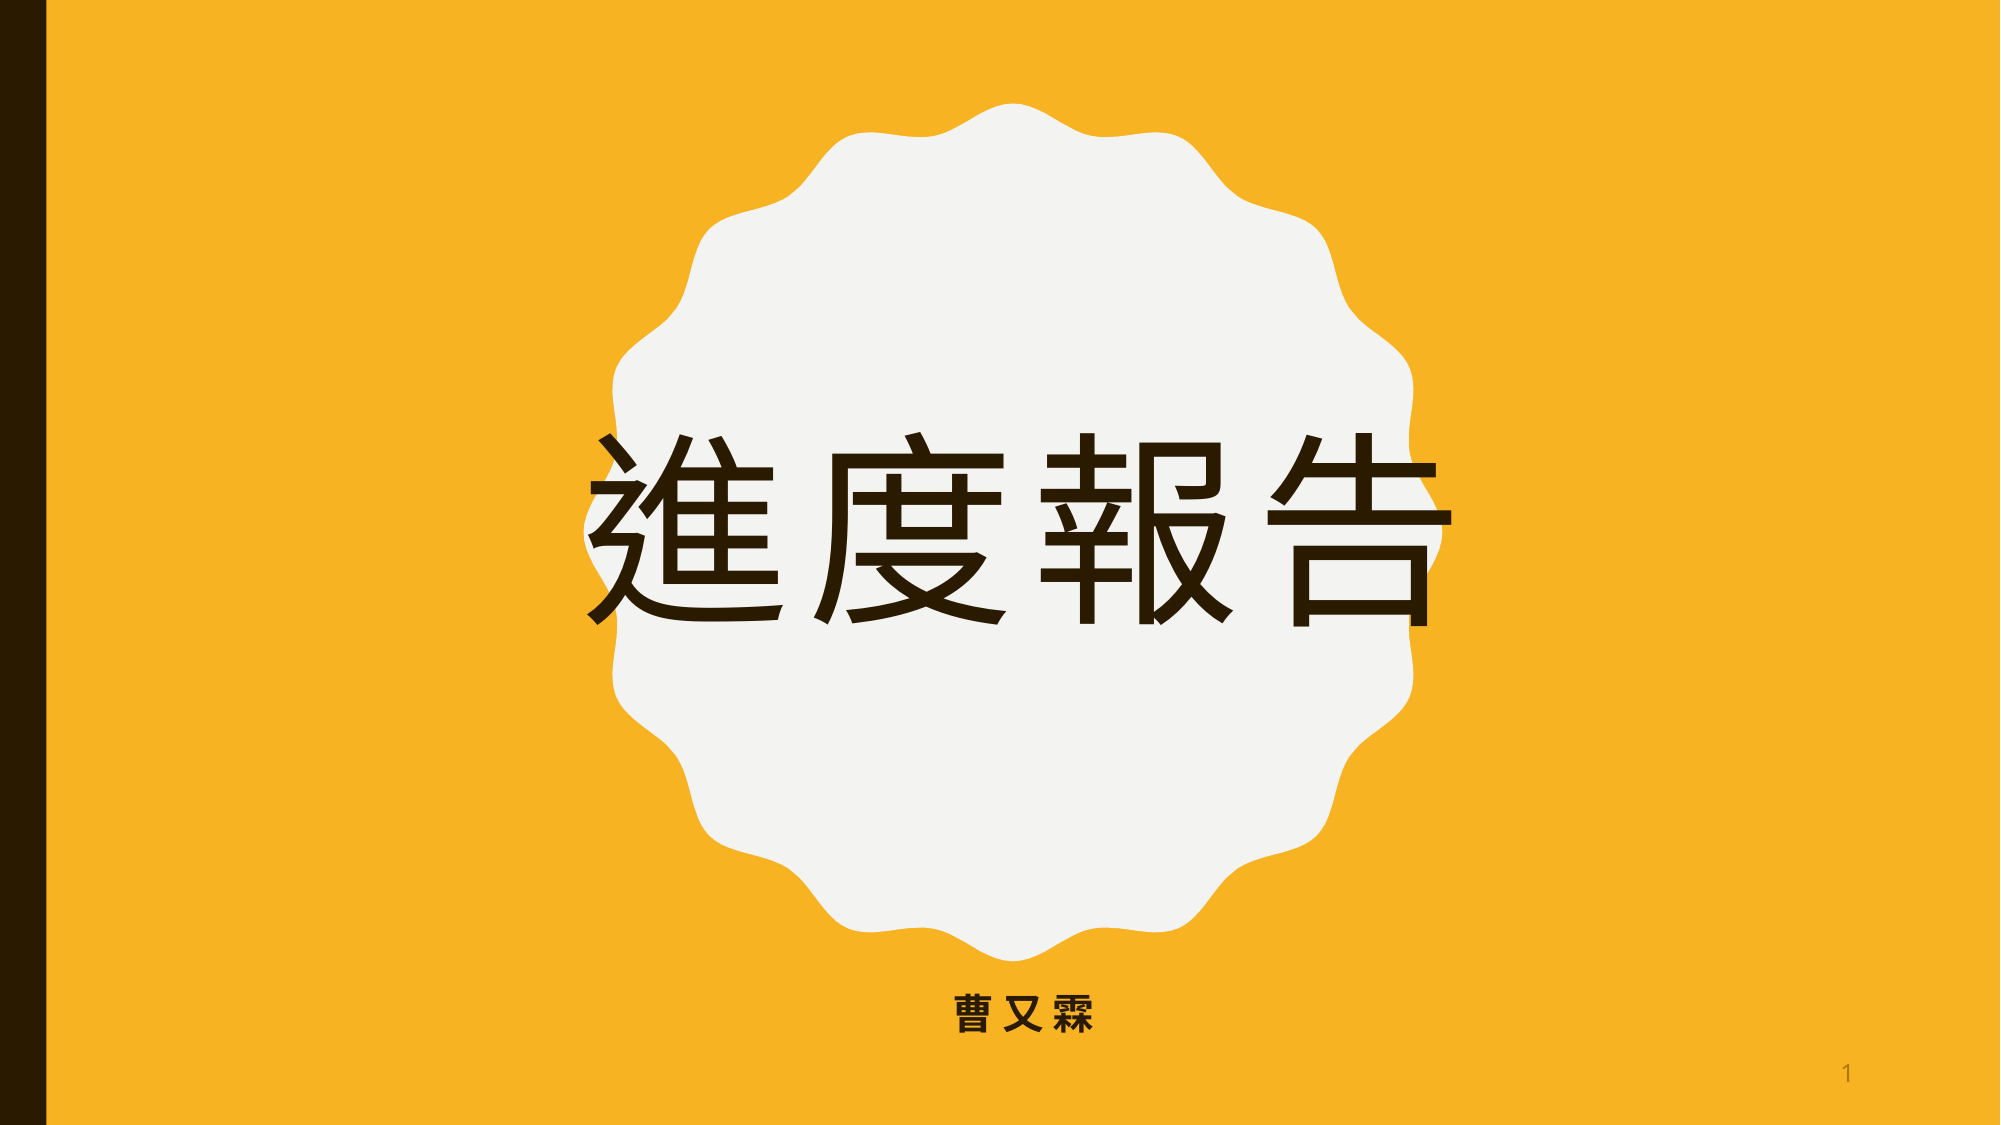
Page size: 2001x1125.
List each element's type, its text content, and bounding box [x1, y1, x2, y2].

title 進度報告 [176, 180, 1870, 902]
slide_number 1 [1487, 1045, 1870, 1103]
subtitle 曹又霖 [363, 980, 1684, 1103]
